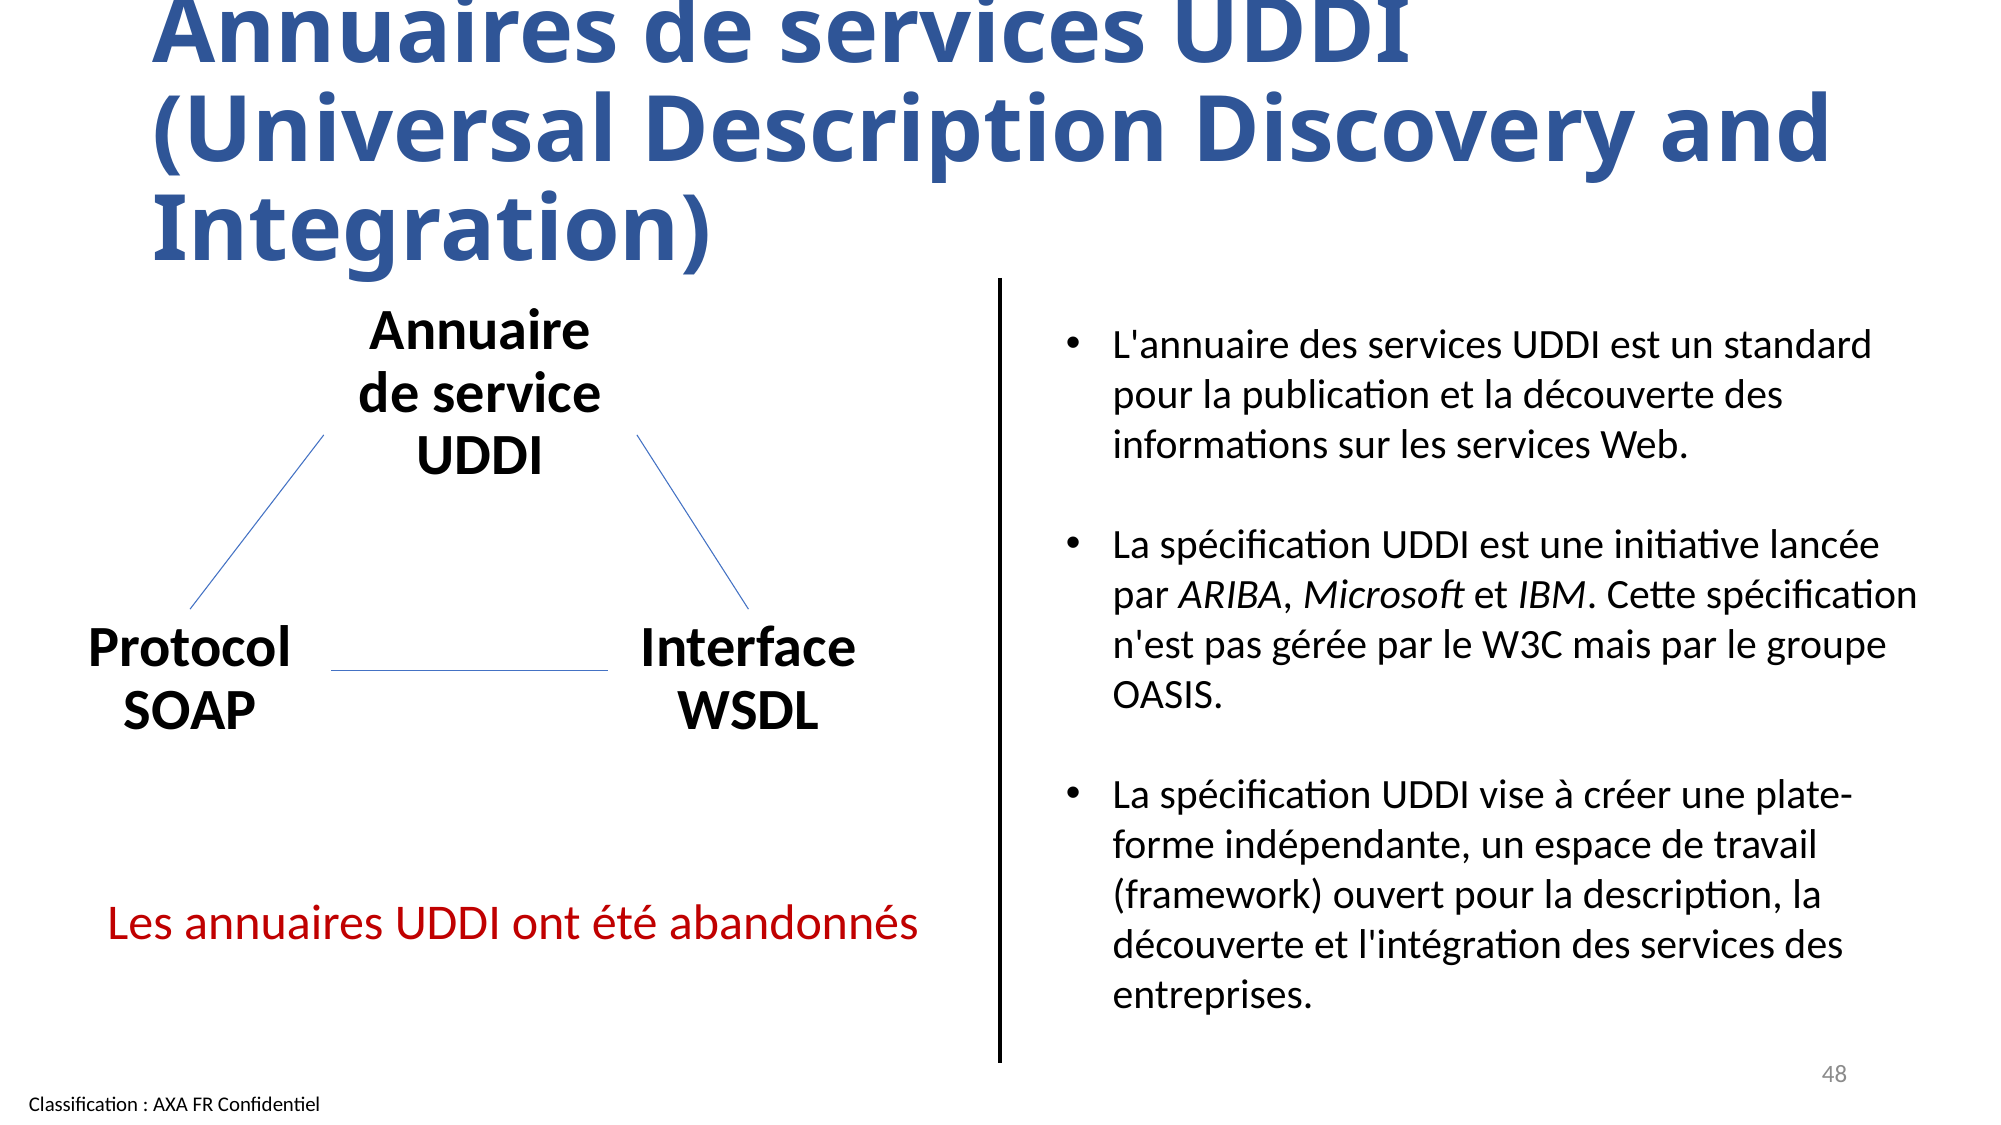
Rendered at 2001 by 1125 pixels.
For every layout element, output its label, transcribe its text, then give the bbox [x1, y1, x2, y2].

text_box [190, 434, 324, 610]
text_box Protocol SOAP [33, 609, 347, 896]
text_box Interface WSDL [591, 609, 906, 881]
text_box Annuaire de service UDDI [323, 291, 637, 579]
text_box L'annuaire des services UDDI est un standard pour la publication et la découverte des informations sur les services Web. La spécification UDDI est une initiative lancée par ARIBA, Microsoft et IBM. Cette spécification n'est pas gérée par le W3C mais par le groupe OASIS. La spécification UDDI vise à créer une plate-forme indépendante, un espace de travail (framework) ouvert pour la description, la découverte et l'intégration des services des entreprises. [1051, 309, 1959, 1025]
title Annuaires de services UDDI (Universal Description Discovery and Integration) [137, 23, 1863, 241]
slide_number 48 [1412, 1042, 1863, 1103]
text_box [636, 434, 749, 610]
text_box Les annuaires UDDI ont été abandonnés [92, 881, 999, 957]
